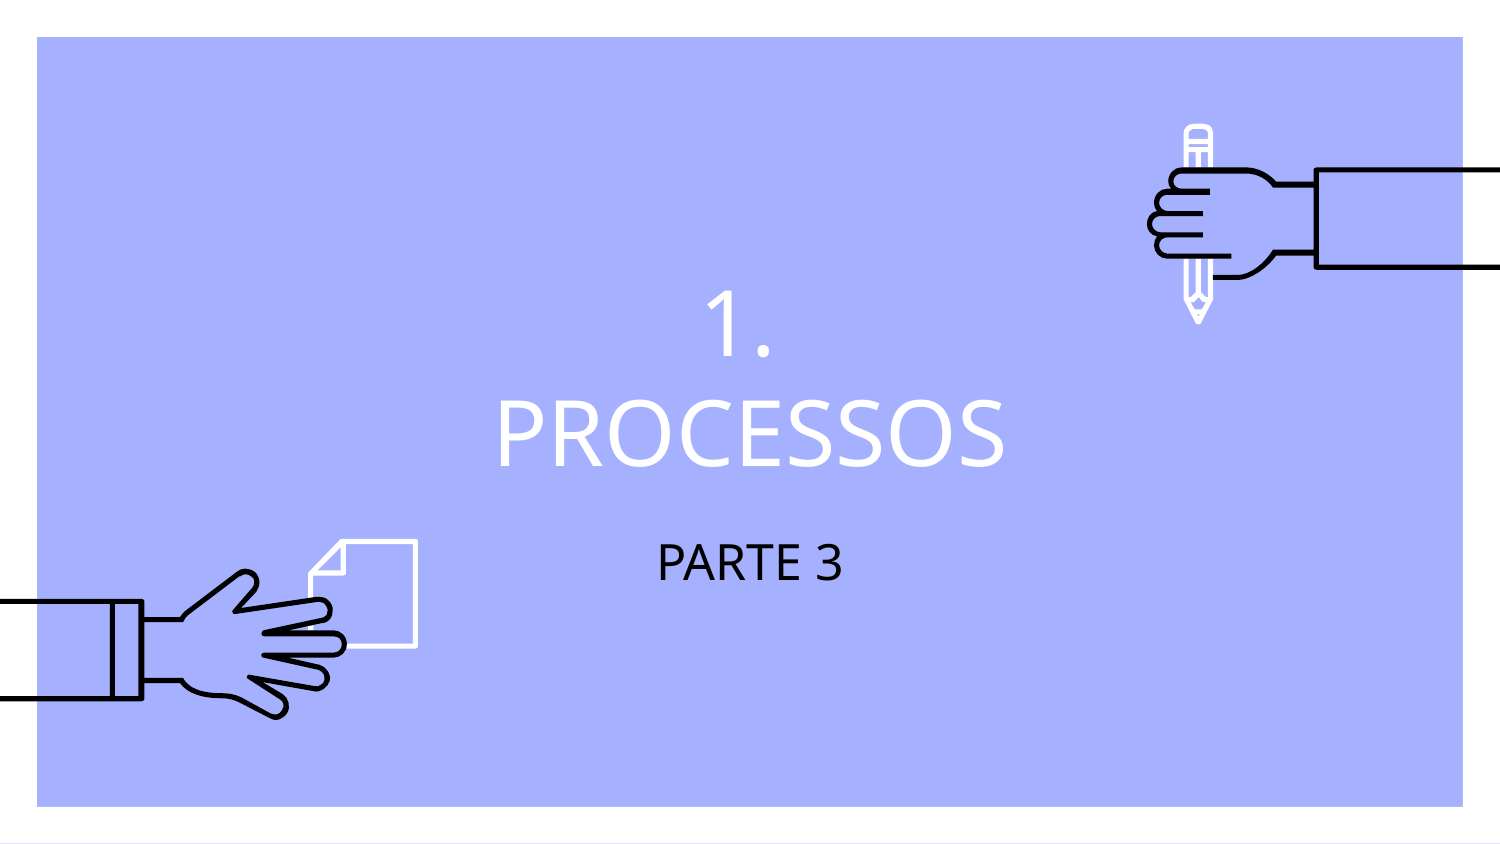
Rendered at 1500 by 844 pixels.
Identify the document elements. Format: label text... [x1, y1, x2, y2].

title 1. PROCESSOS [430, 309, 1070, 500]
subtitle PARTE 3 [430, 515, 1070, 645]
